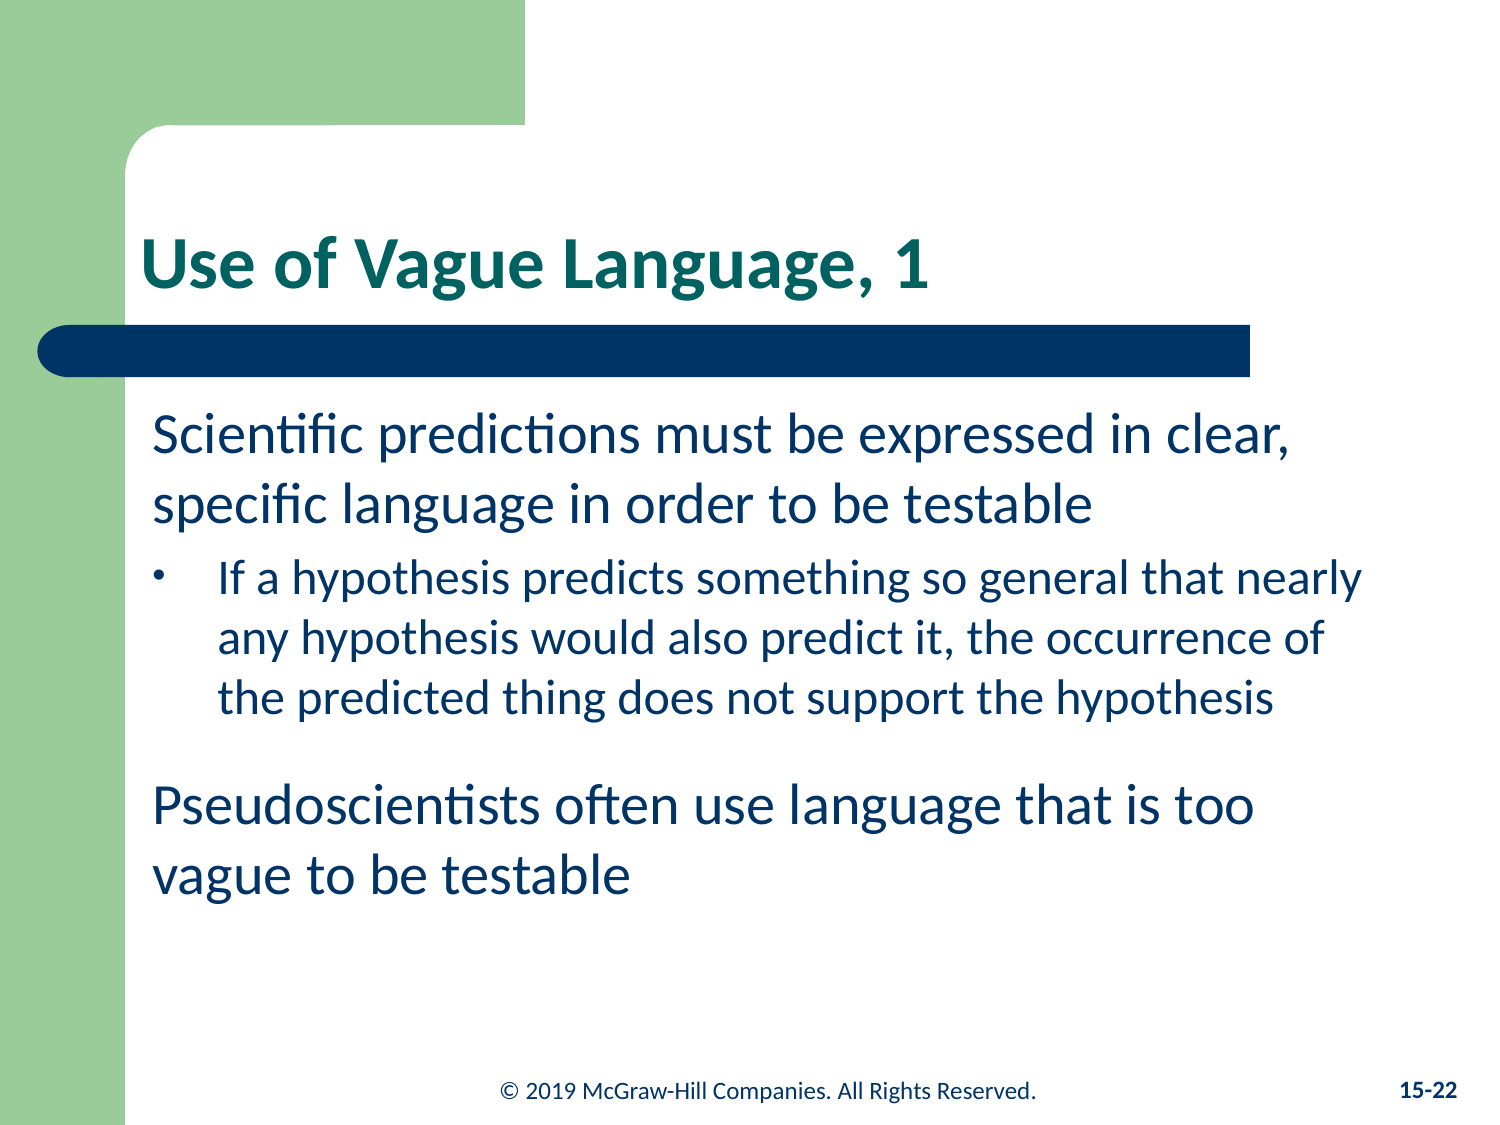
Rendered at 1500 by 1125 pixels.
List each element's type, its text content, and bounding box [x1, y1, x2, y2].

title Use of Vague Language, 1 [125, 125, 1425, 313]
list Scientific predictions must be expressed in clear, specific language in order to be testable If a hypothesis predicts something so general that nearly any hypothesis would also predict it, the occurrence of the predicted thing does not support the hypothesis Pseudoscientists often use language that is too vague to be testable [137, 387, 1400, 999]
